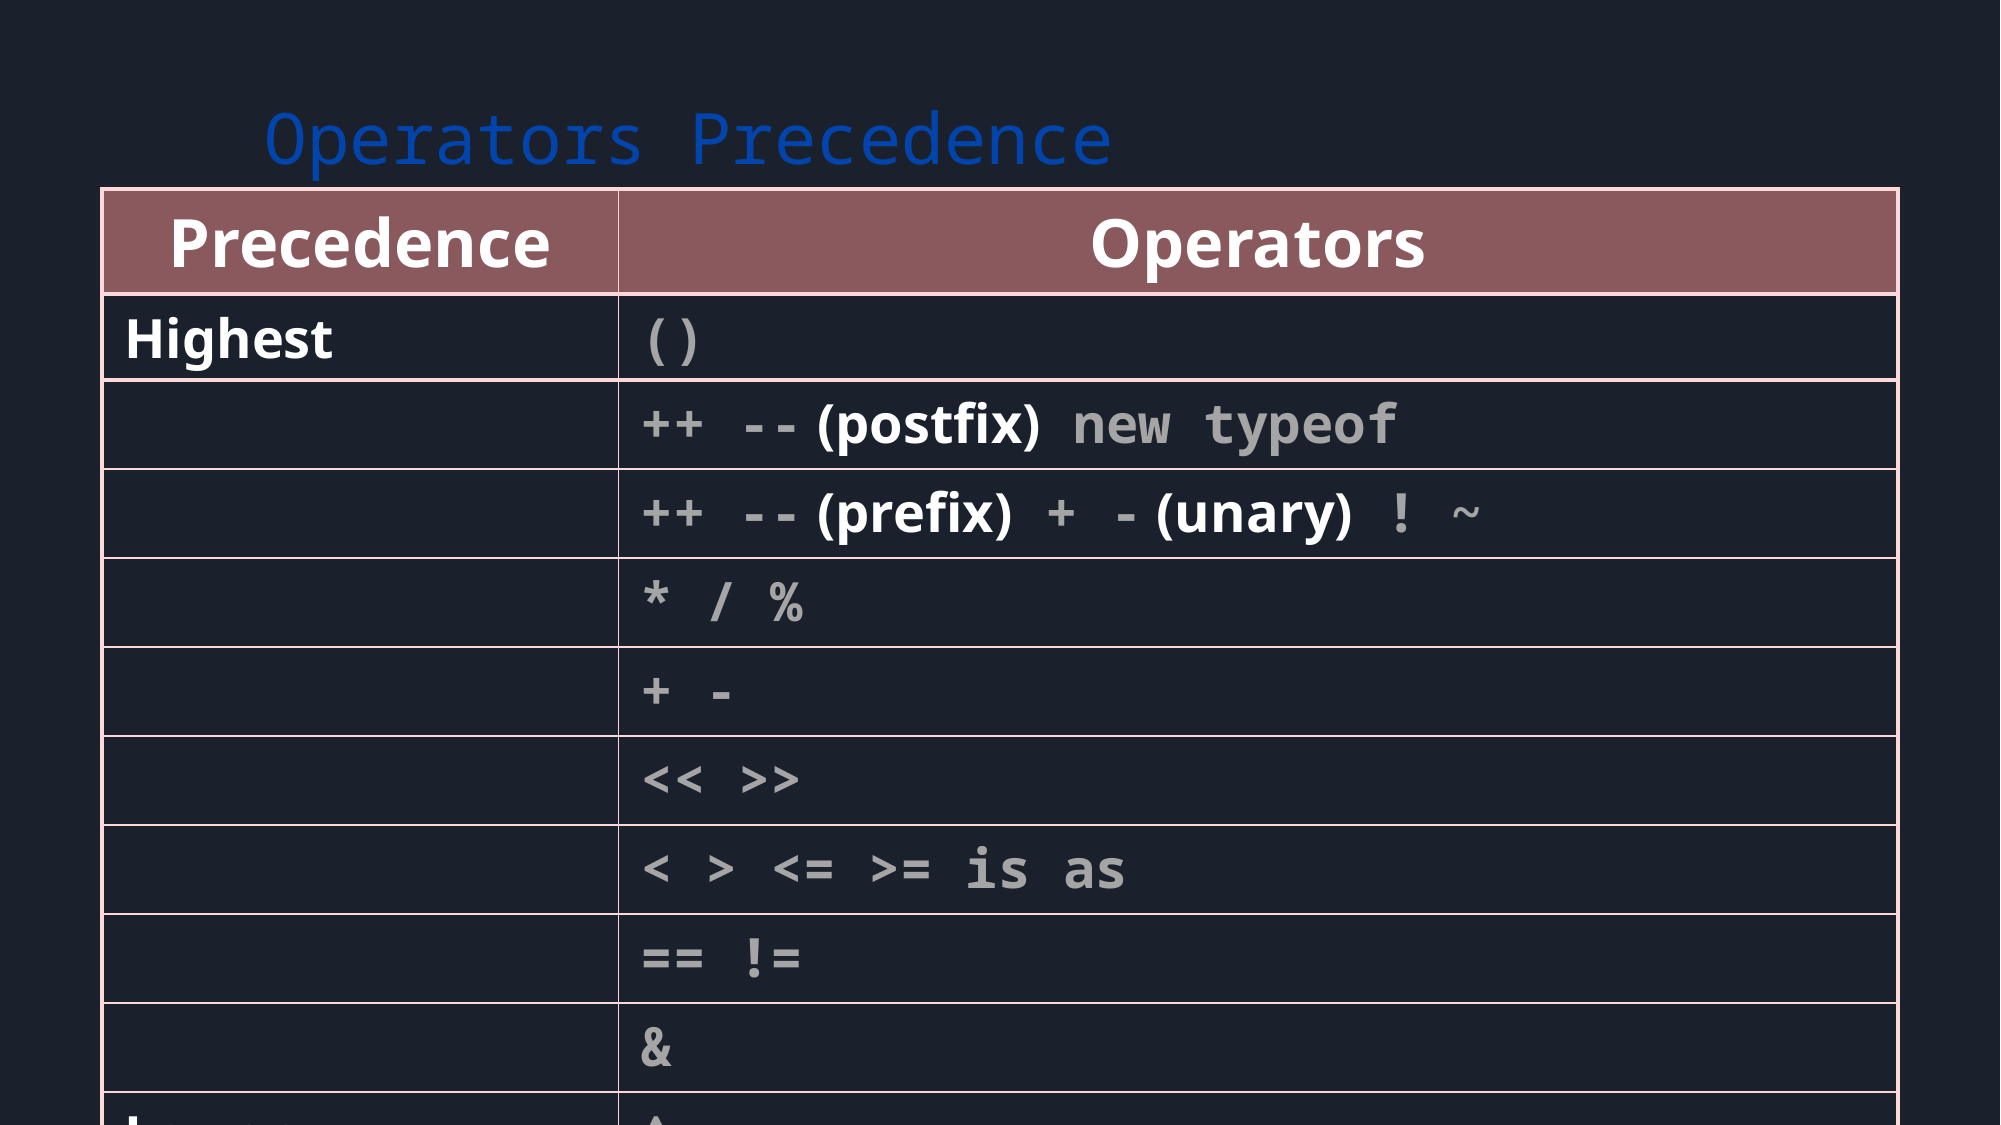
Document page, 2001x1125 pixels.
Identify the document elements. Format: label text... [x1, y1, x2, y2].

table_cell * / % [619, 559, 1896, 646]
table_cell ++ -- (postfix) new typeof [619, 382, 1896, 468]
title Operators Precedence [249, 0, 1750, 188]
table_cell Lower [104, 1093, 618, 1125]
table_cell [104, 826, 618, 913]
table_cell () [619, 296, 1896, 378]
table_cell ^ [619, 1093, 1896, 1125]
table_header Precedence [104, 191, 618, 292]
table_cell [104, 648, 618, 735]
table_cell [104, 915, 618, 1002]
table_cell << >> [619, 737, 1896, 824]
table_cell & [619, 1004, 1896, 1091]
table_cell [104, 382, 618, 468]
table_header Operators [619, 191, 1896, 292]
table_cell + - [619, 648, 1896, 735]
table_cell [104, 1004, 618, 1091]
table_cell < > <= >= is as [619, 826, 1896, 913]
table_cell Highest [104, 296, 618, 378]
table_cell [104, 559, 618, 646]
table_cell ++ -- (prefix) + - (unary) ! ~ [619, 470, 1896, 557]
table_cell == != [619, 915, 1896, 1002]
table_cell [104, 737, 618, 824]
table_cell [104, 470, 618, 557]
